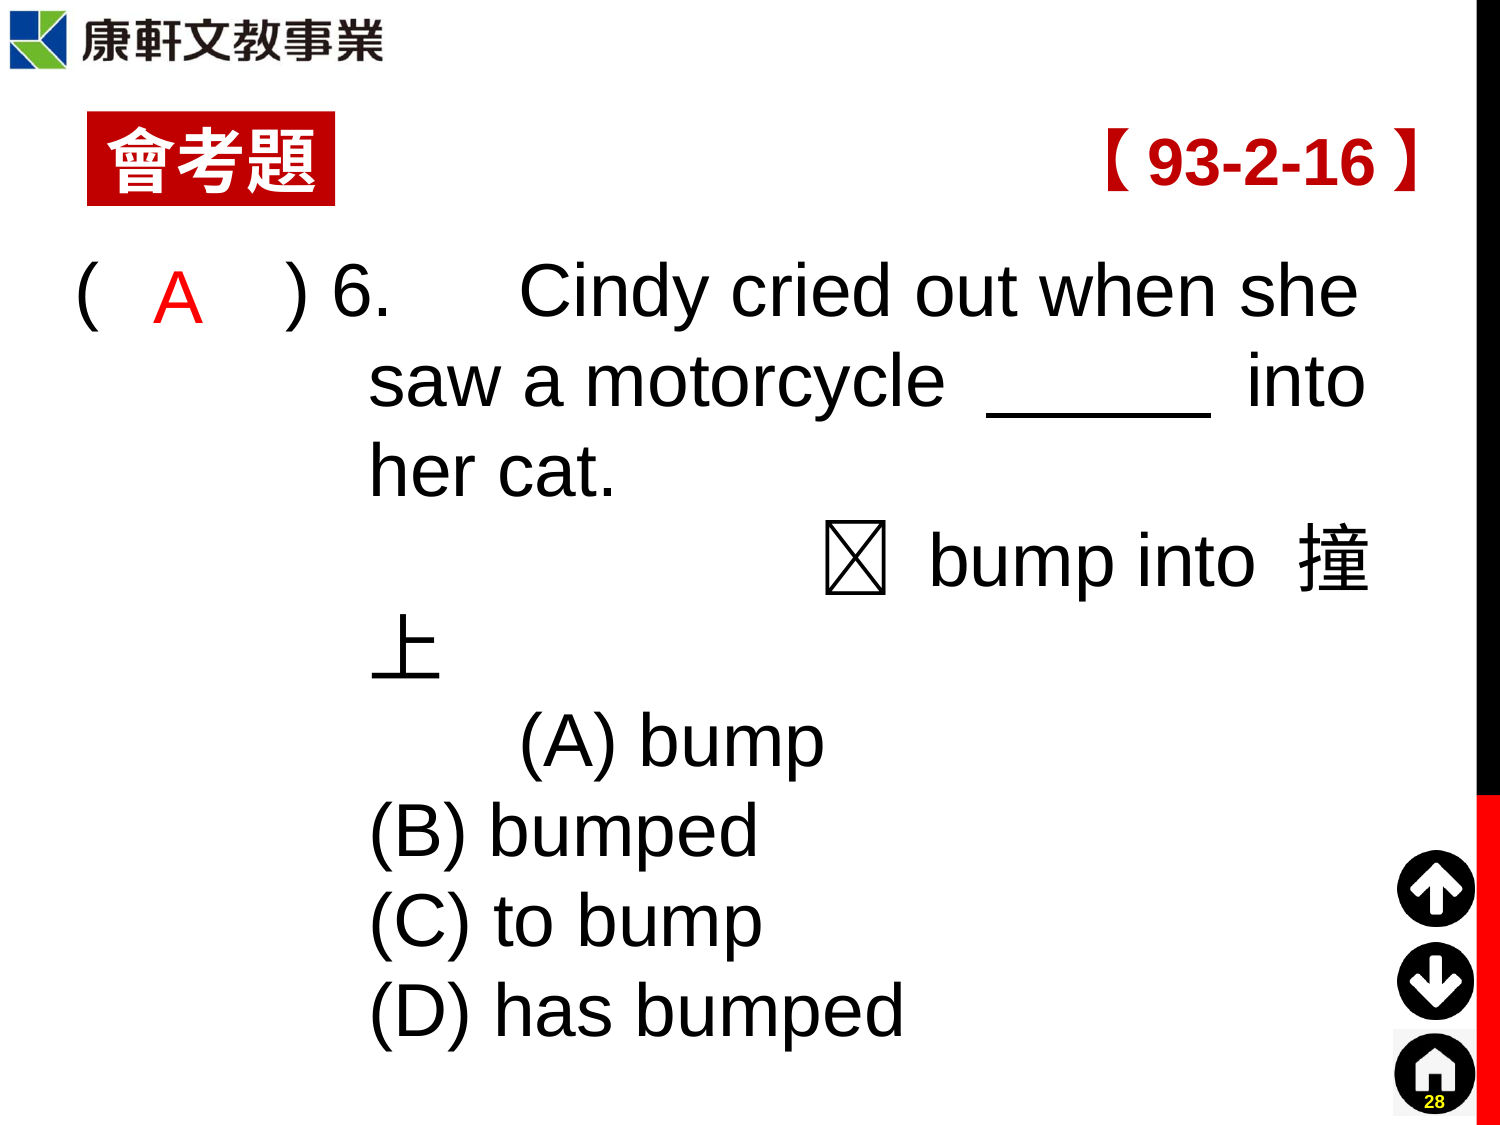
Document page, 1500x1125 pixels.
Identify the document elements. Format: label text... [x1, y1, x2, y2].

text_box 會考題 [85, 109, 337, 208]
picture [1393, 1029, 1476, 1116]
text_box A [107, 255, 249, 346]
text_box 【93-2-16】 [1029, 109, 1476, 208]
text_box ( ) 6. Cindy cried out when she saw a motorcycle into her cat.  bump into 撞上 (A) bump (B) bumped (C) to bump (D) has bumped [59, 234, 1452, 1060]
picture [1396, 942, 1475, 1020]
picture [8, 9, 387, 70]
picture [1397, 850, 1475, 928]
